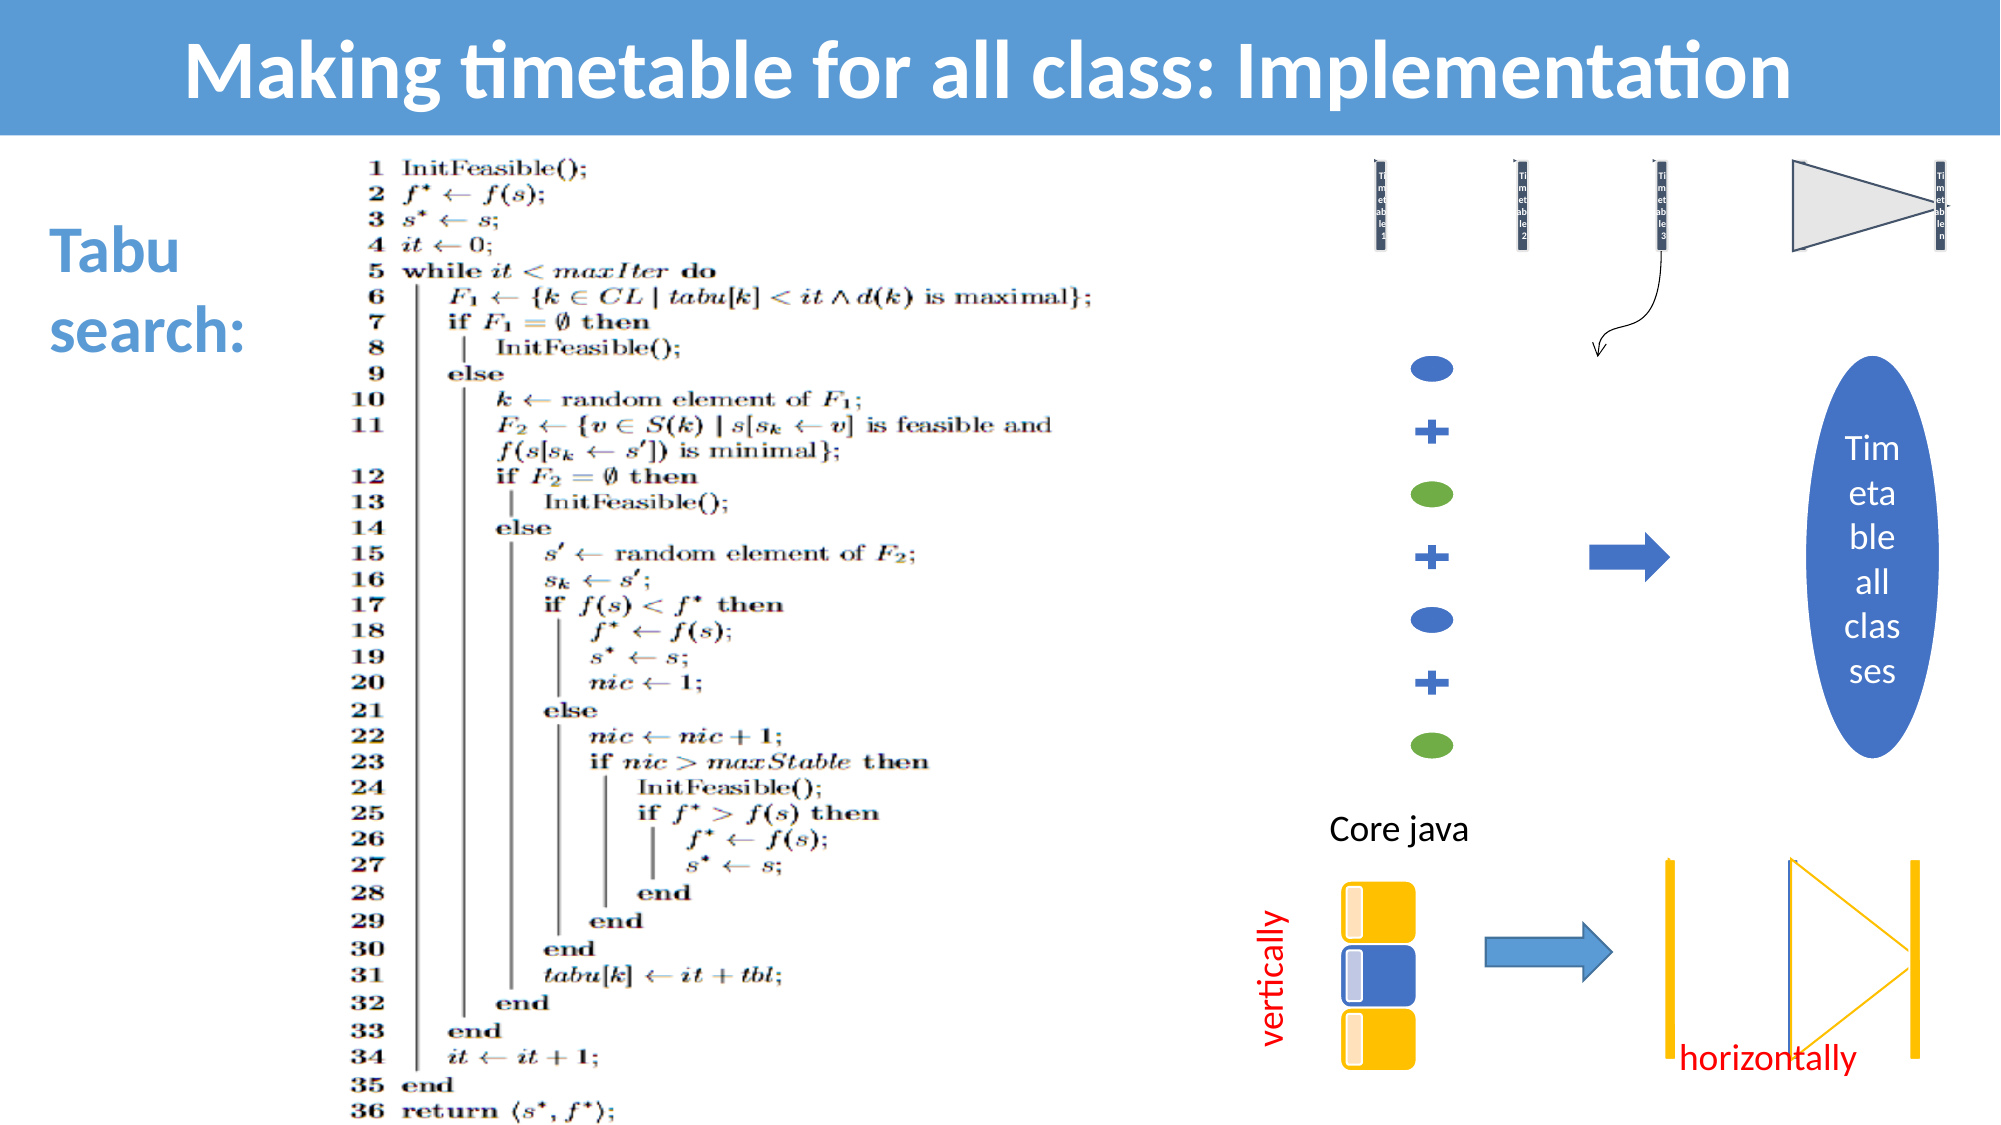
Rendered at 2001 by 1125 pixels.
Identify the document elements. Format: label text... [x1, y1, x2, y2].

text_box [1375, 160, 1942, 252]
text_box horizontally [1664, 1060, 1888, 1086]
text_box Making timetable for all class: Implementation [0, 0, 2000, 137]
picture [234, 156, 1204, 1124]
text_box [1484, 920, 1614, 984]
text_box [1409, 354, 1940, 760]
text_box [1575, 273, 1681, 335]
text_box Core java [1314, 796, 1485, 857]
text_box Tabu search: [34, 198, 327, 418]
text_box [1340, 880, 1417, 1072]
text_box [1664, 859, 1924, 1060]
text_box vertically [1238, 894, 1314, 1063]
